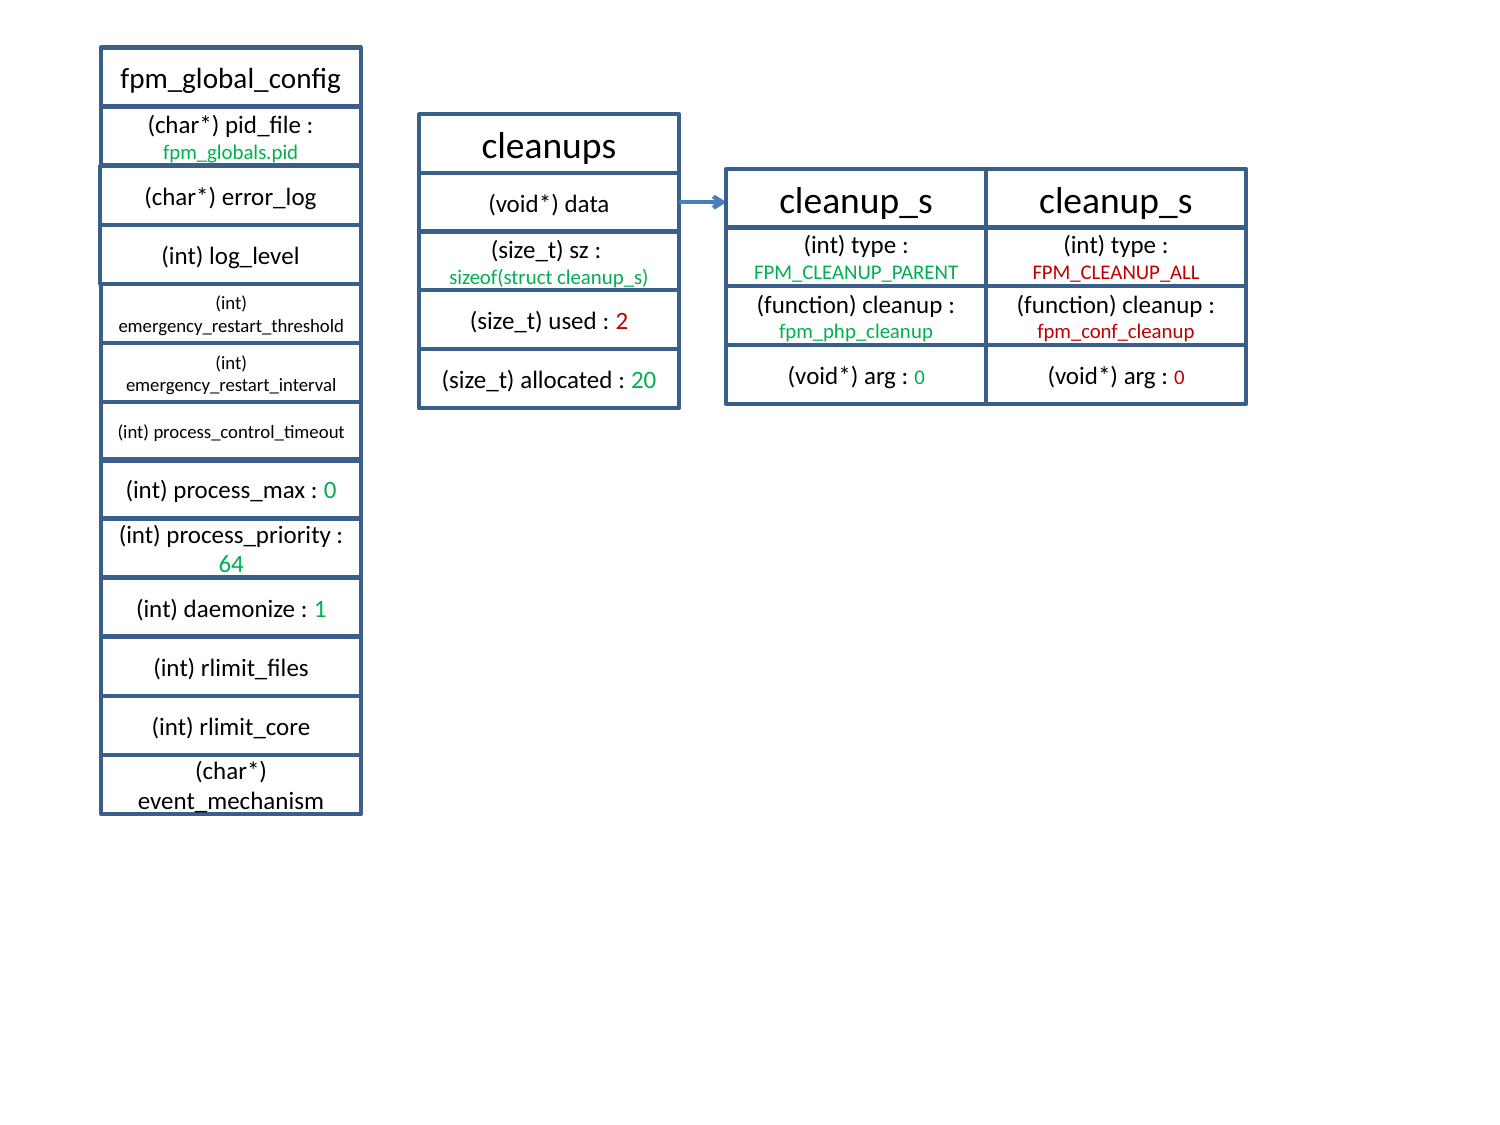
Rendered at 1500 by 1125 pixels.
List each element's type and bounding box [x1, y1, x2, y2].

text_box [418, 114, 1247, 409]
text_box [100, 47, 362, 815]
